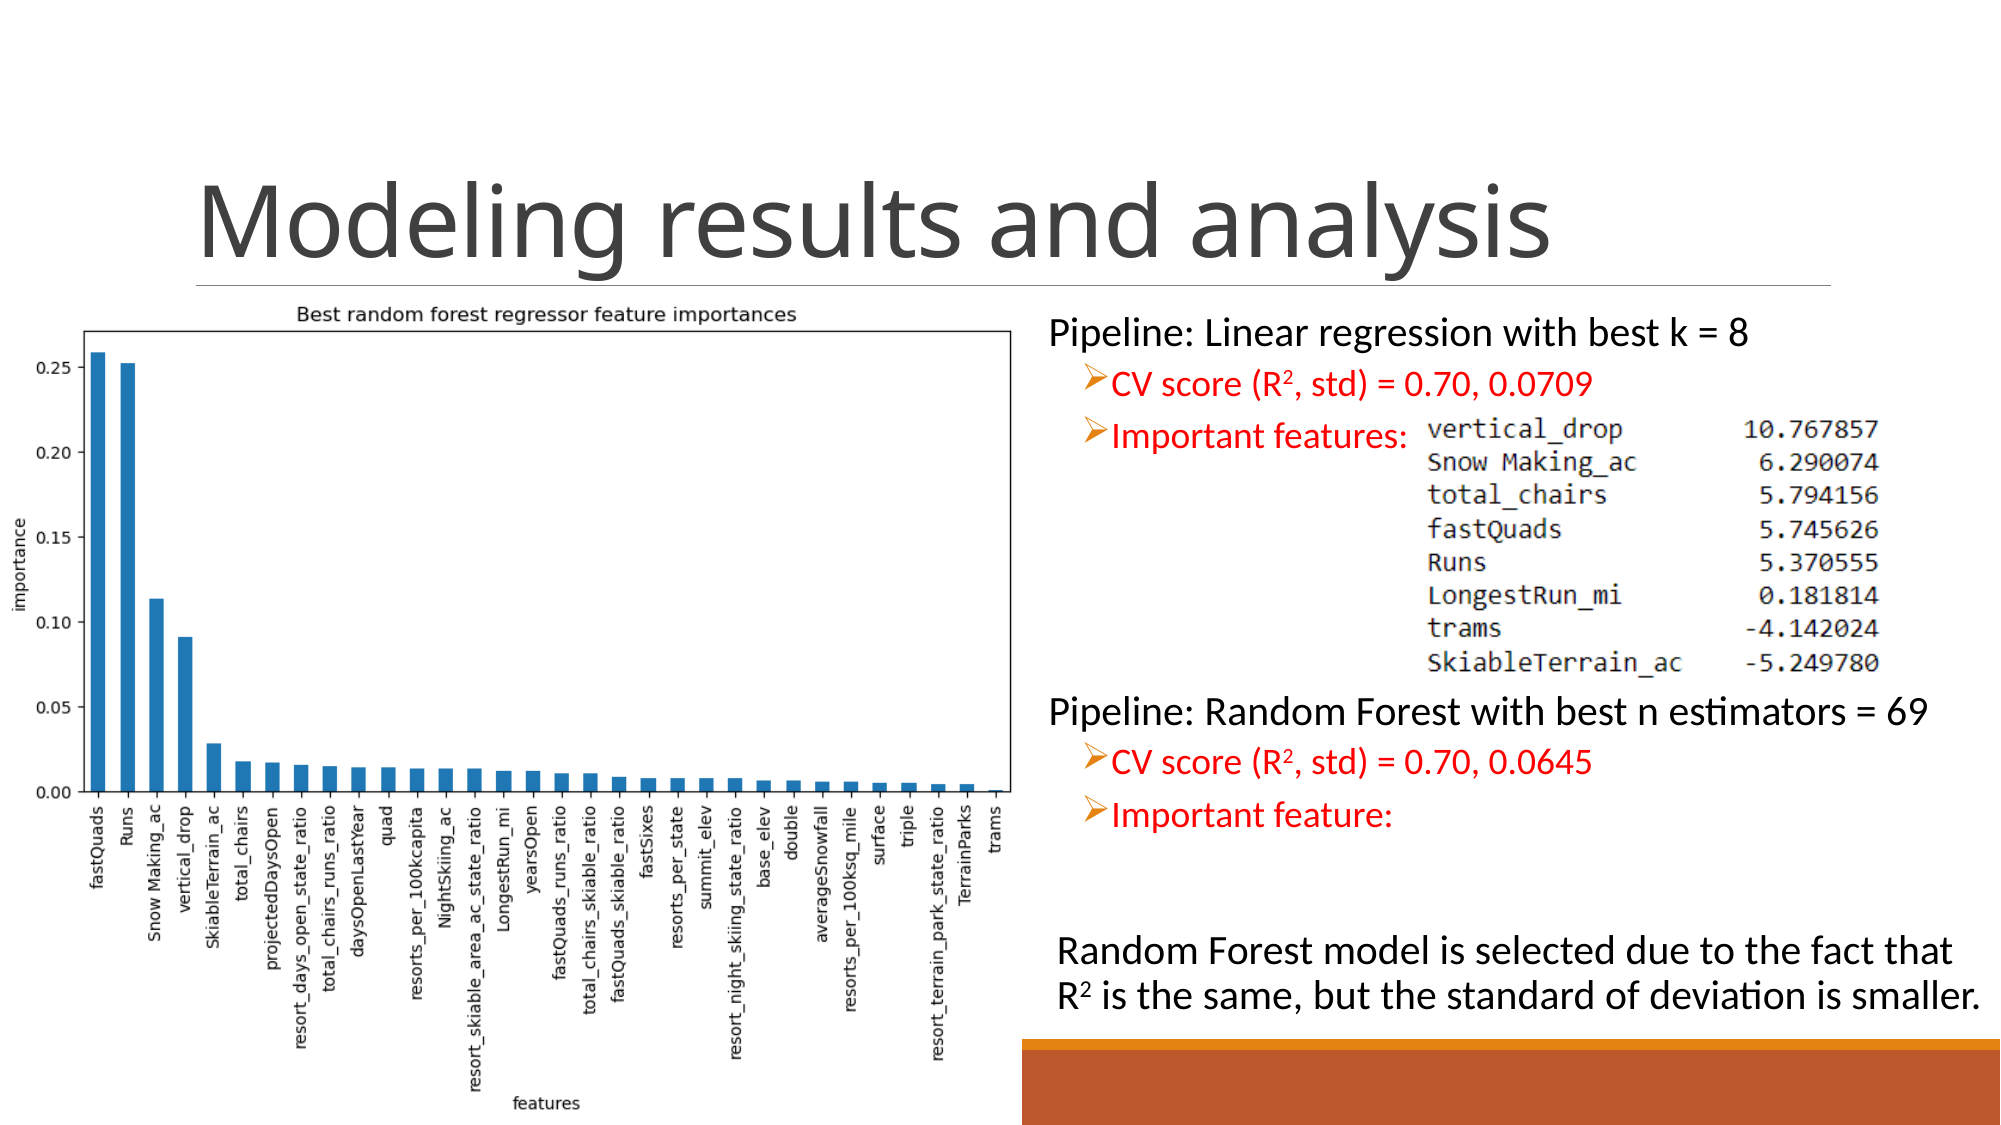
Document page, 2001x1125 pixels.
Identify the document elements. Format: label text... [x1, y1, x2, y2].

picture [0, 295, 1022, 1125]
text_box Pipeline: Random Forest with best n estimators = 69 CV score (R2, std) = 0.70, 0.0645 Important feature: [1048, 681, 1981, 855]
text_box Pipeline: Linear regression with best k = 8 CV score (R2, std) = 0.70, 0.0709 Important features: [1048, 302, 1898, 476]
text_box Random Forest model is selected due to the fact that R2 is the same, but the standard of deviation is smaller. [1056, 920, 1989, 1094]
picture [1420, 413, 1886, 682]
title Modeling results and analysis [180, 47, 1830, 285]
